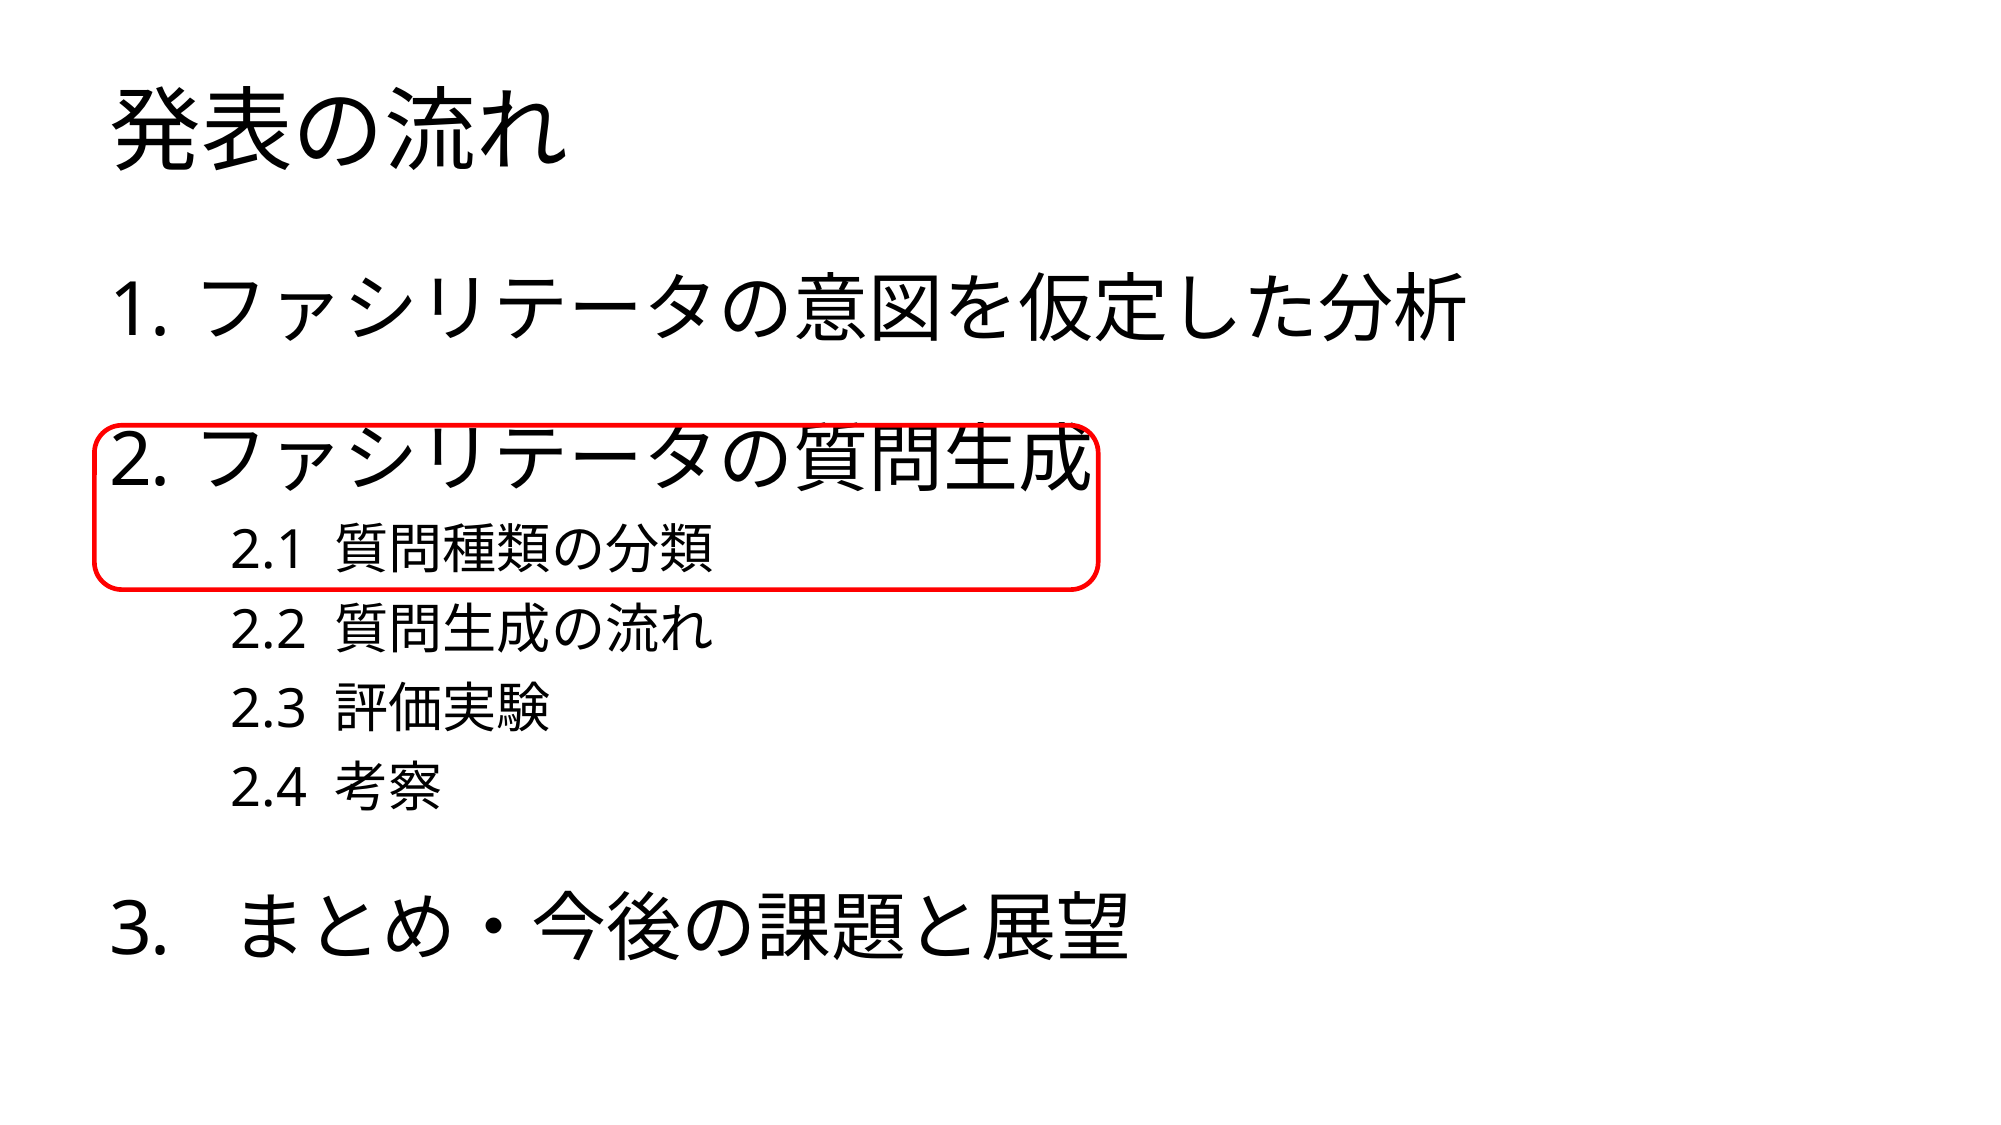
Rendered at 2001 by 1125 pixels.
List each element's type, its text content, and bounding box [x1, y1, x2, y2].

title 発表の流れ [94, 51, 1389, 218]
list ファシリテータの意図を仮定した分析 ファシリテータの質問生成 2.1 質問種類の分類 2.2 質問生成の流れ 2.3 評価実験 2.4 考察 まとめ・今後の課題と展望 [94, 263, 1647, 1014]
text_box [93, 424, 1100, 591]
